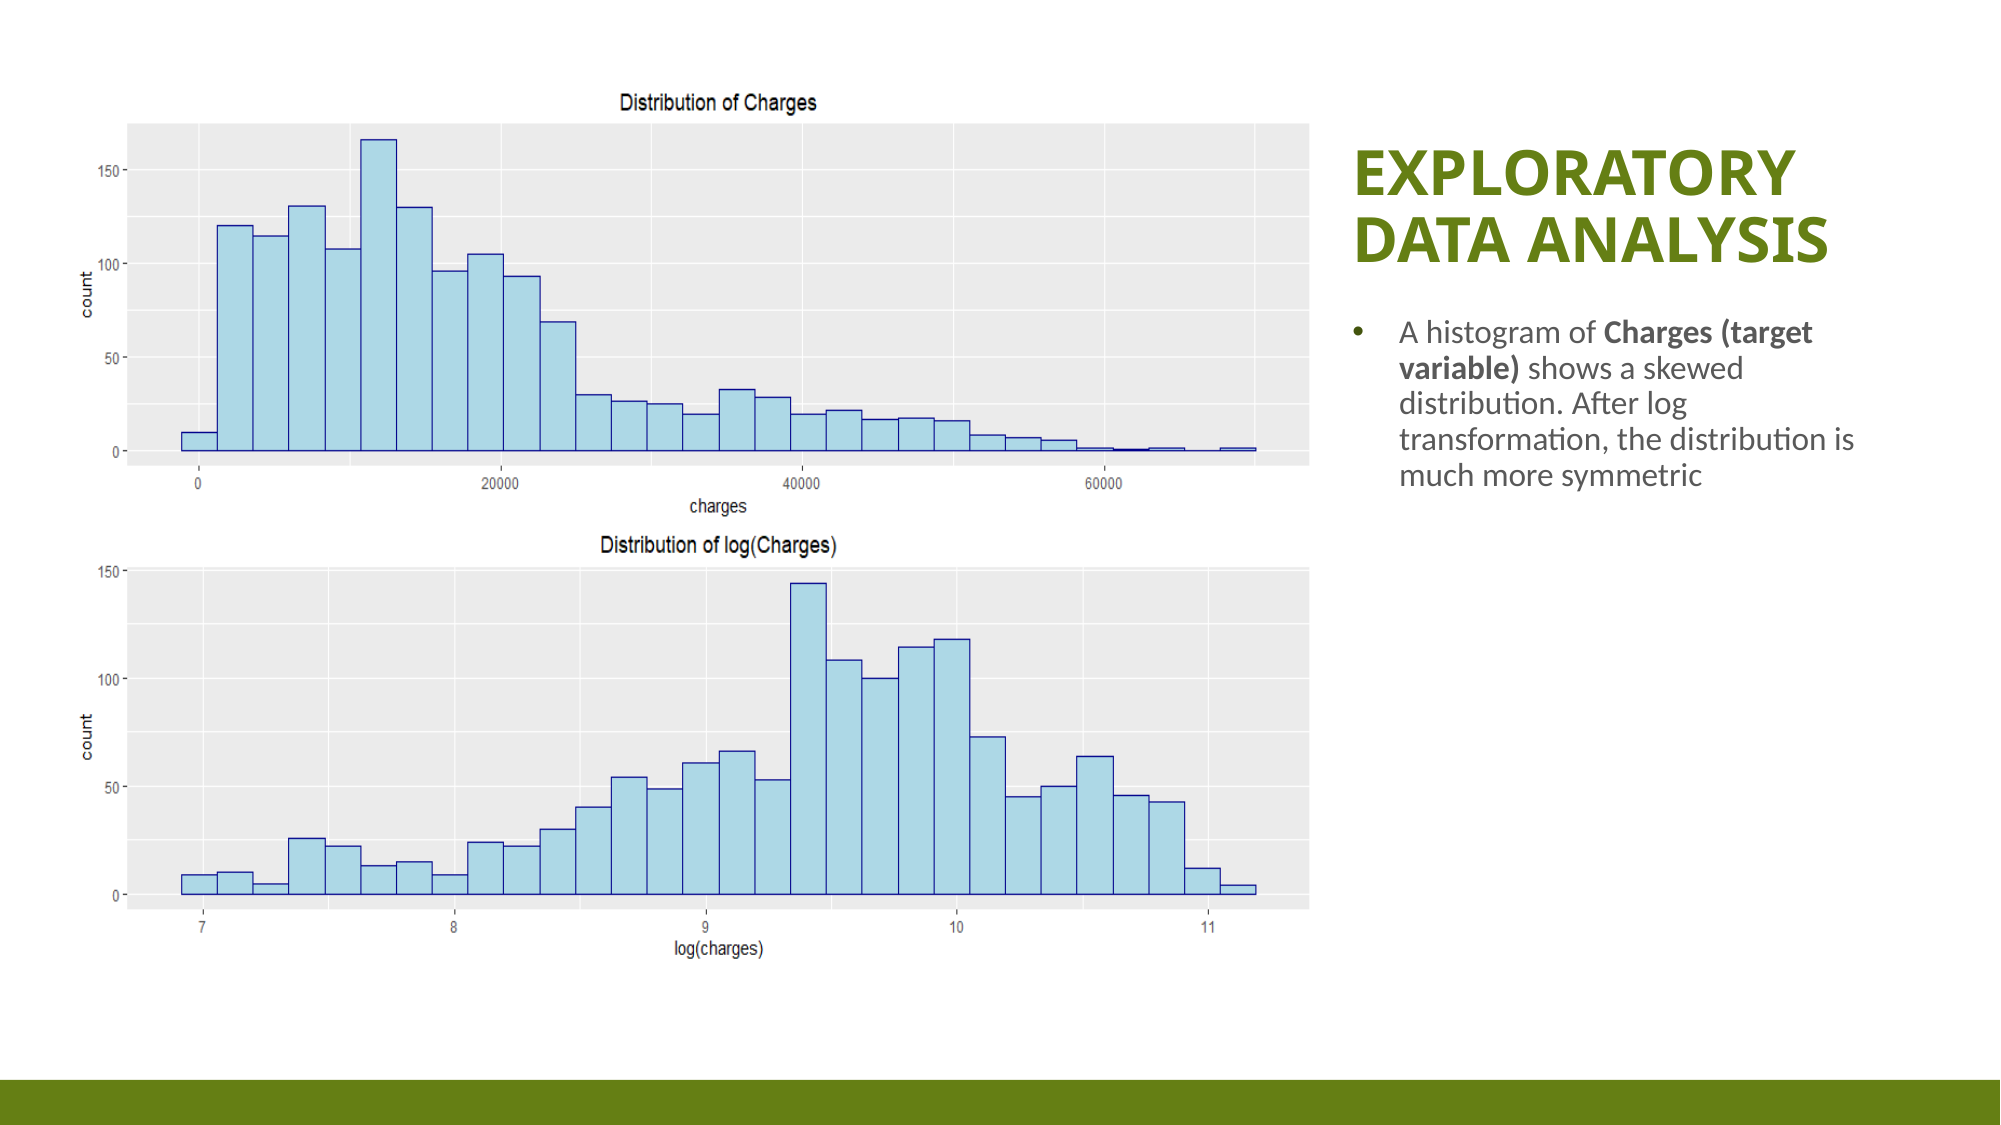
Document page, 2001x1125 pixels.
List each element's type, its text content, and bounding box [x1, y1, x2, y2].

picture [70, 82, 1318, 968]
title exploratory data analysis [1337, 0, 1913, 284]
text_box A histogram of Charges (target variable) shows a skewed distribution. After log transformation, the distribution is much more symmetric [1337, 307, 1914, 567]
